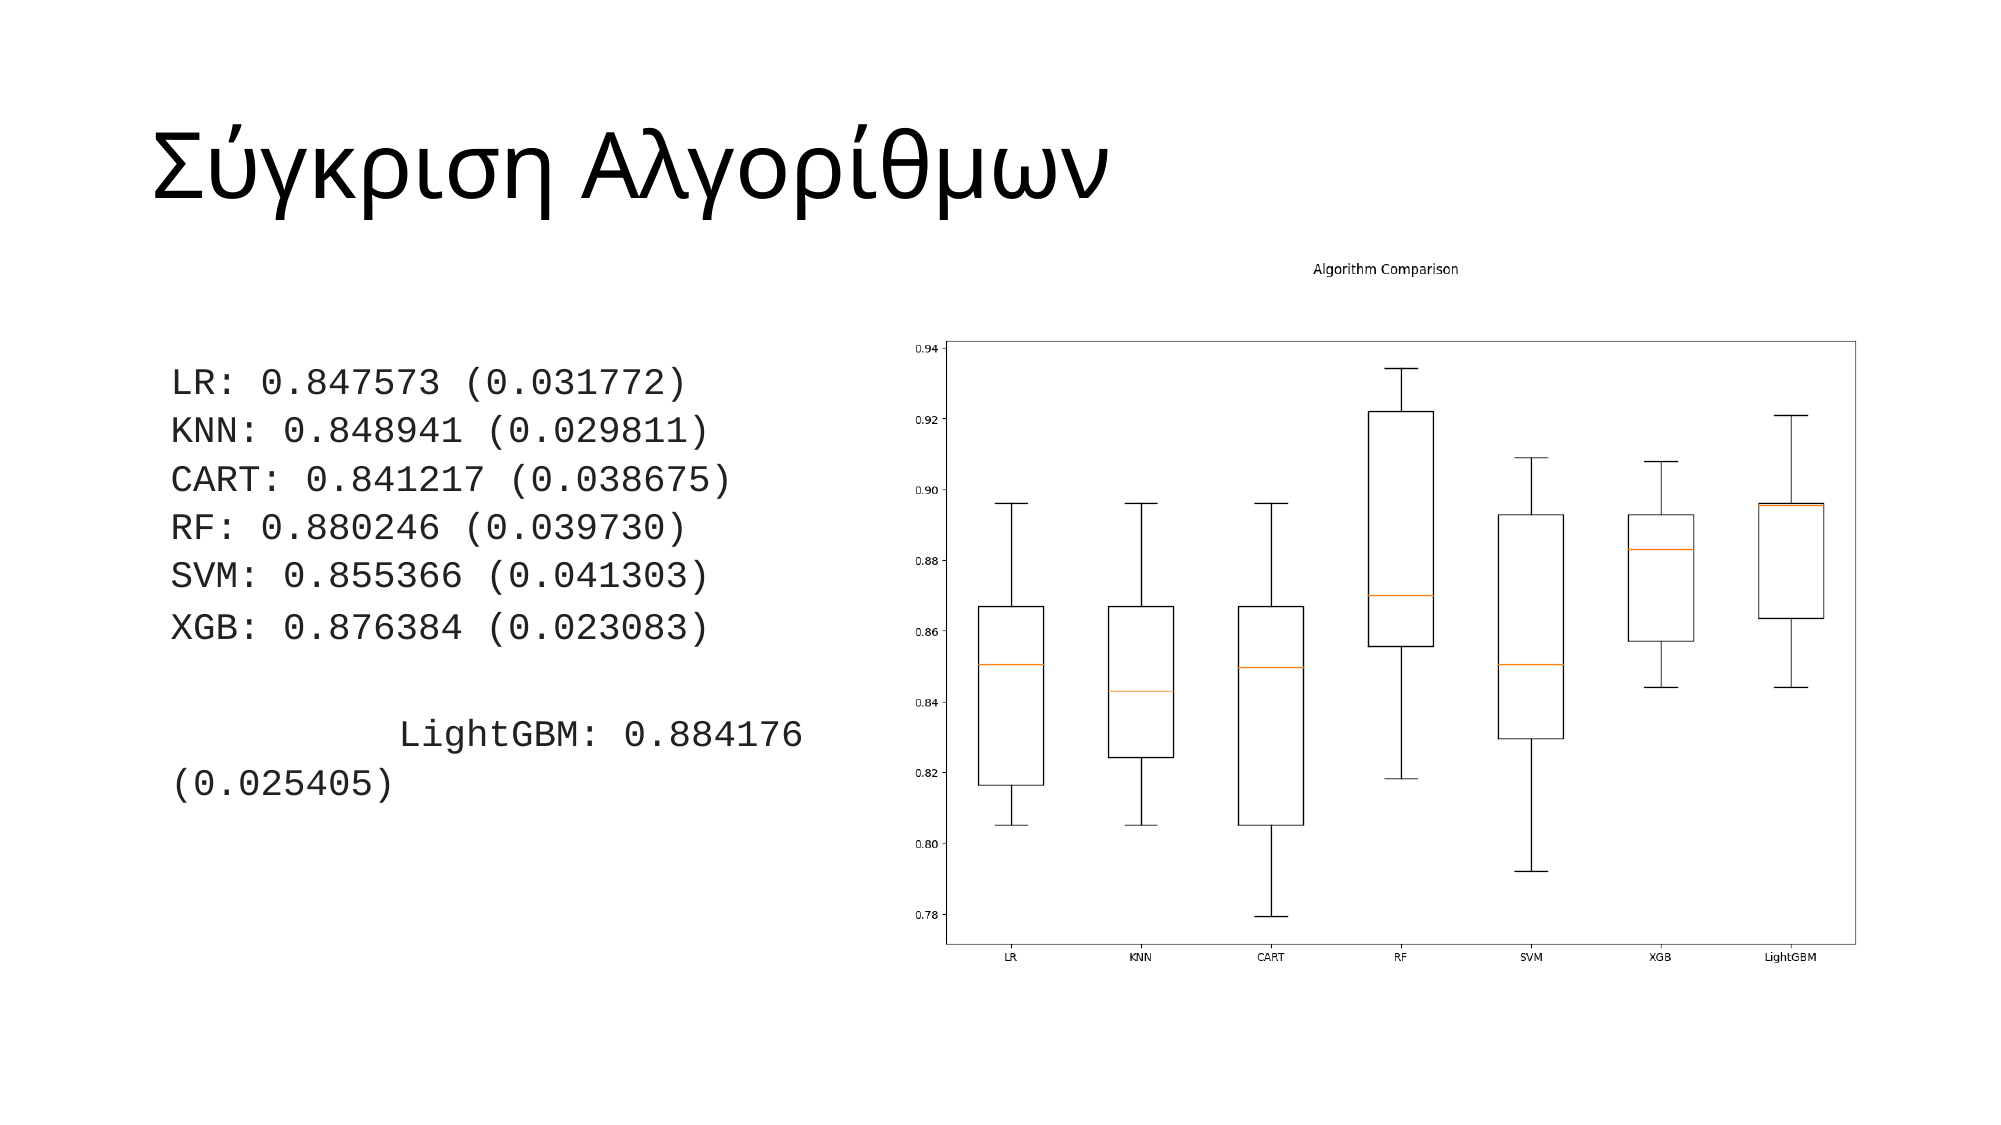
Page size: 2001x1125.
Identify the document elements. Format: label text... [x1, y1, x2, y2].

title Σύγκριση Αλγορίθμων [137, 59, 1863, 278]
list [906, 255, 1863, 970]
text_box LR: 0.847573 (0.031772) KNN: 0.848941 (0.029811) CART: 0.841217 (0.038675) RF: 0.880246 (0.039730) SVM: 0.855366 (0.041303) XGB: 0.876384 (0.023083) LightGBM: 0.884176 (0.025405) [155, 346, 868, 811]
